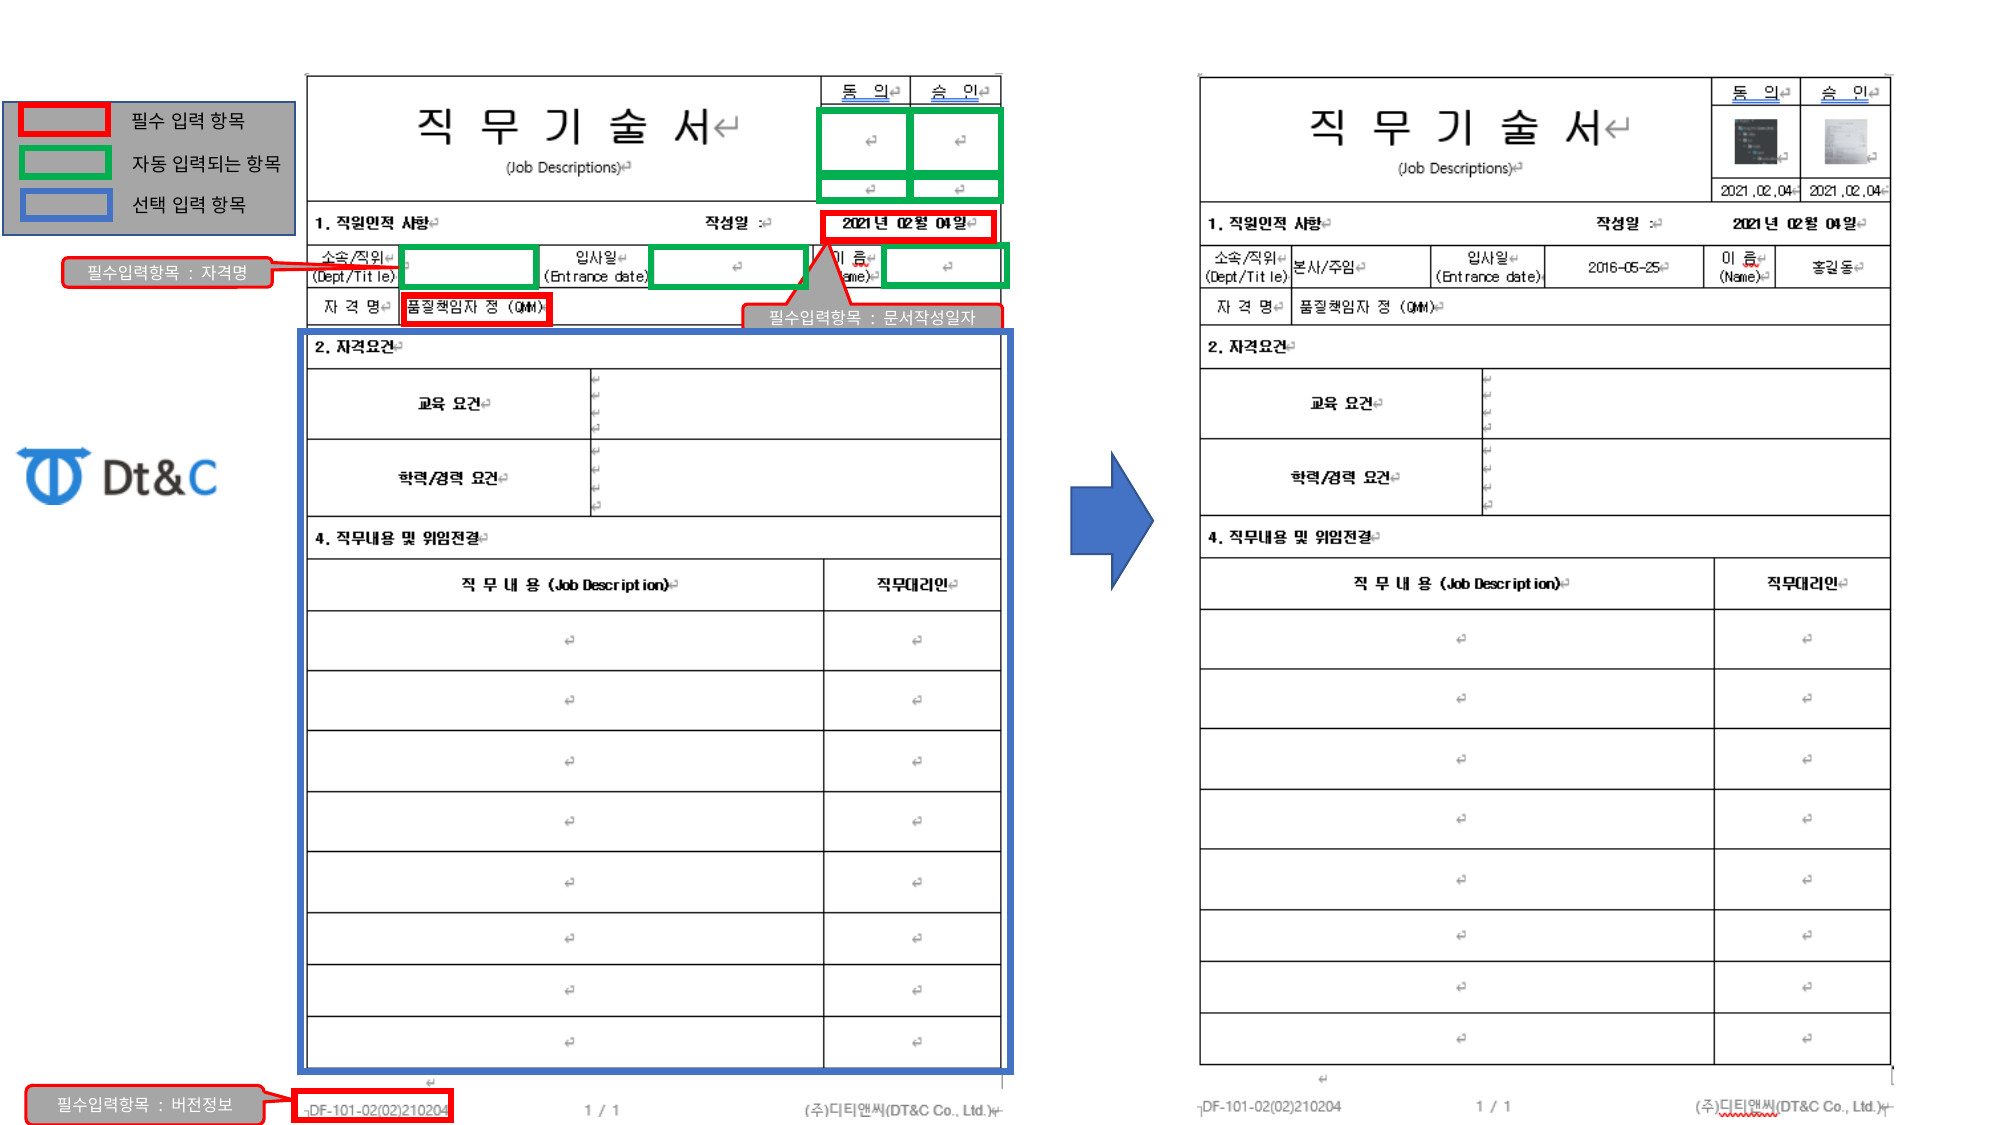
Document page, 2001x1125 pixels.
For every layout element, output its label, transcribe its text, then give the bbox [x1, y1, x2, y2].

text_box 필수입력항목 : 버전정보 [24, 1084, 294, 1125]
picture [1197, 73, 1894, 1117]
text_box [2, 101, 296, 236]
text_box [22, 190, 111, 220]
text_box [1003, 331, 1012, 1073]
text_box 필수입력항목 : 자격명 [61, 256, 304, 289]
picture [11, 446, 223, 505]
text_box [294, 1090, 452, 1121]
text_box [1003, 245, 1008, 287]
text_box [21, 147, 110, 178]
text_box [1070, 450, 1155, 592]
text_box [20, 104, 109, 135]
text_box [300, 331, 304, 1073]
text_box 자동 입력되는 항목 [118, 144, 297, 183]
text_box 필수 입력 항목 [116, 102, 261, 140]
picture [304, 73, 1003, 1117]
text_box 선택 입력 항목 [117, 186, 262, 224]
